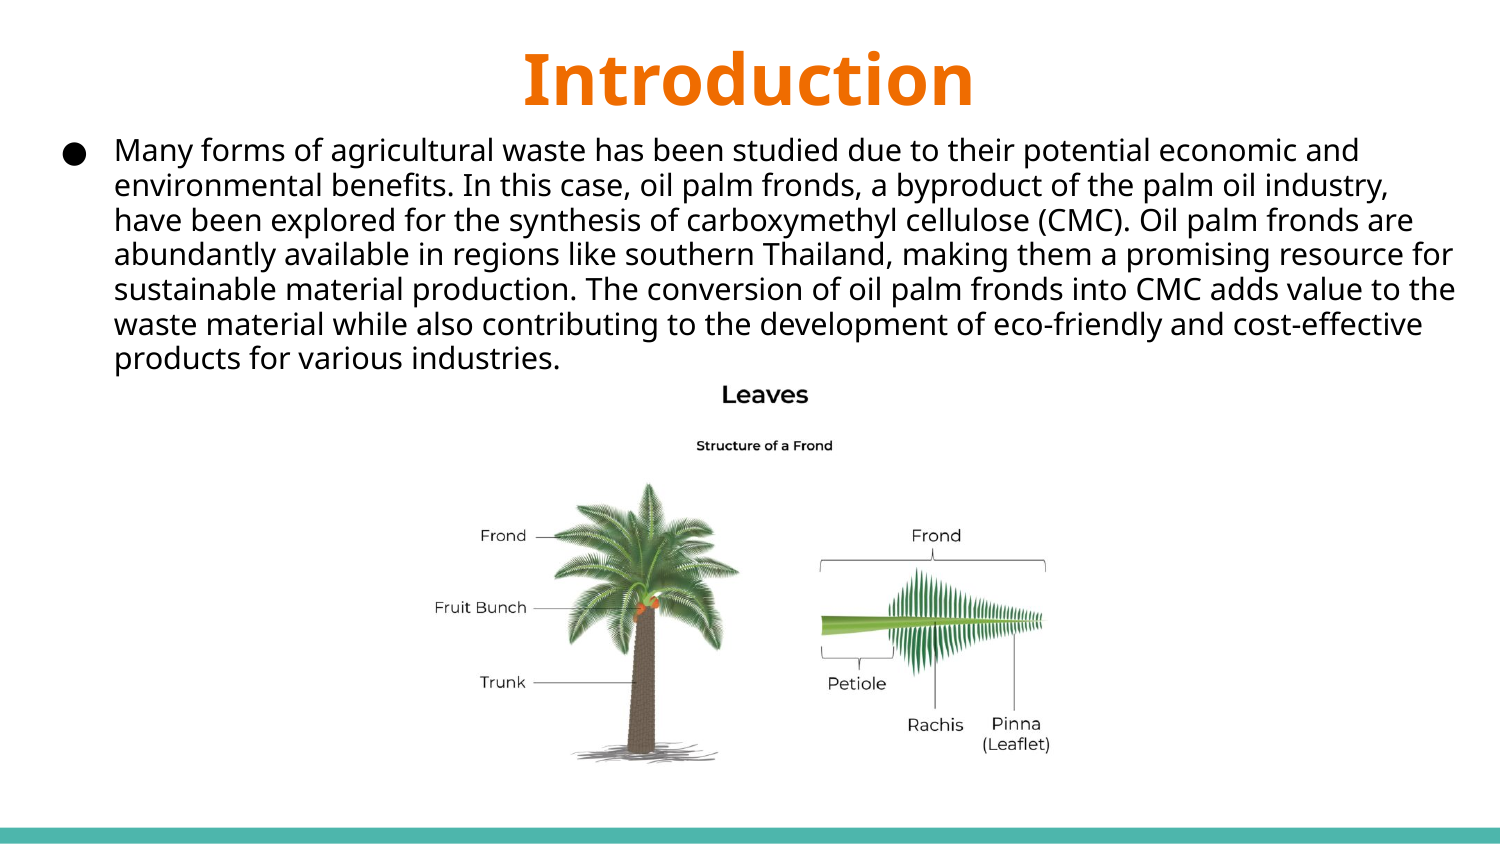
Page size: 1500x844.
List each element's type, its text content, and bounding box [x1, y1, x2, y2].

title Introduction [51, 18, 1449, 118]
picture [424, 377, 1062, 773]
list Many forms of agricultural waste has been studied due to their potential economic and environmental benefits. In this case, oil palm fronds, a byproduct of the palm oil industry, have been explored for the synthesis of carboxymethyl cellulose (CMC). Oil palm fronds are abundantly available in regions like southern Thailand, making them a promising resource for sustainable material production. The conversion of oil palm fronds into CMC adds value to the waste material while also contributing to the development of eco-friendly and cost-effective products for various industries. [23, 118, 1476, 489]
